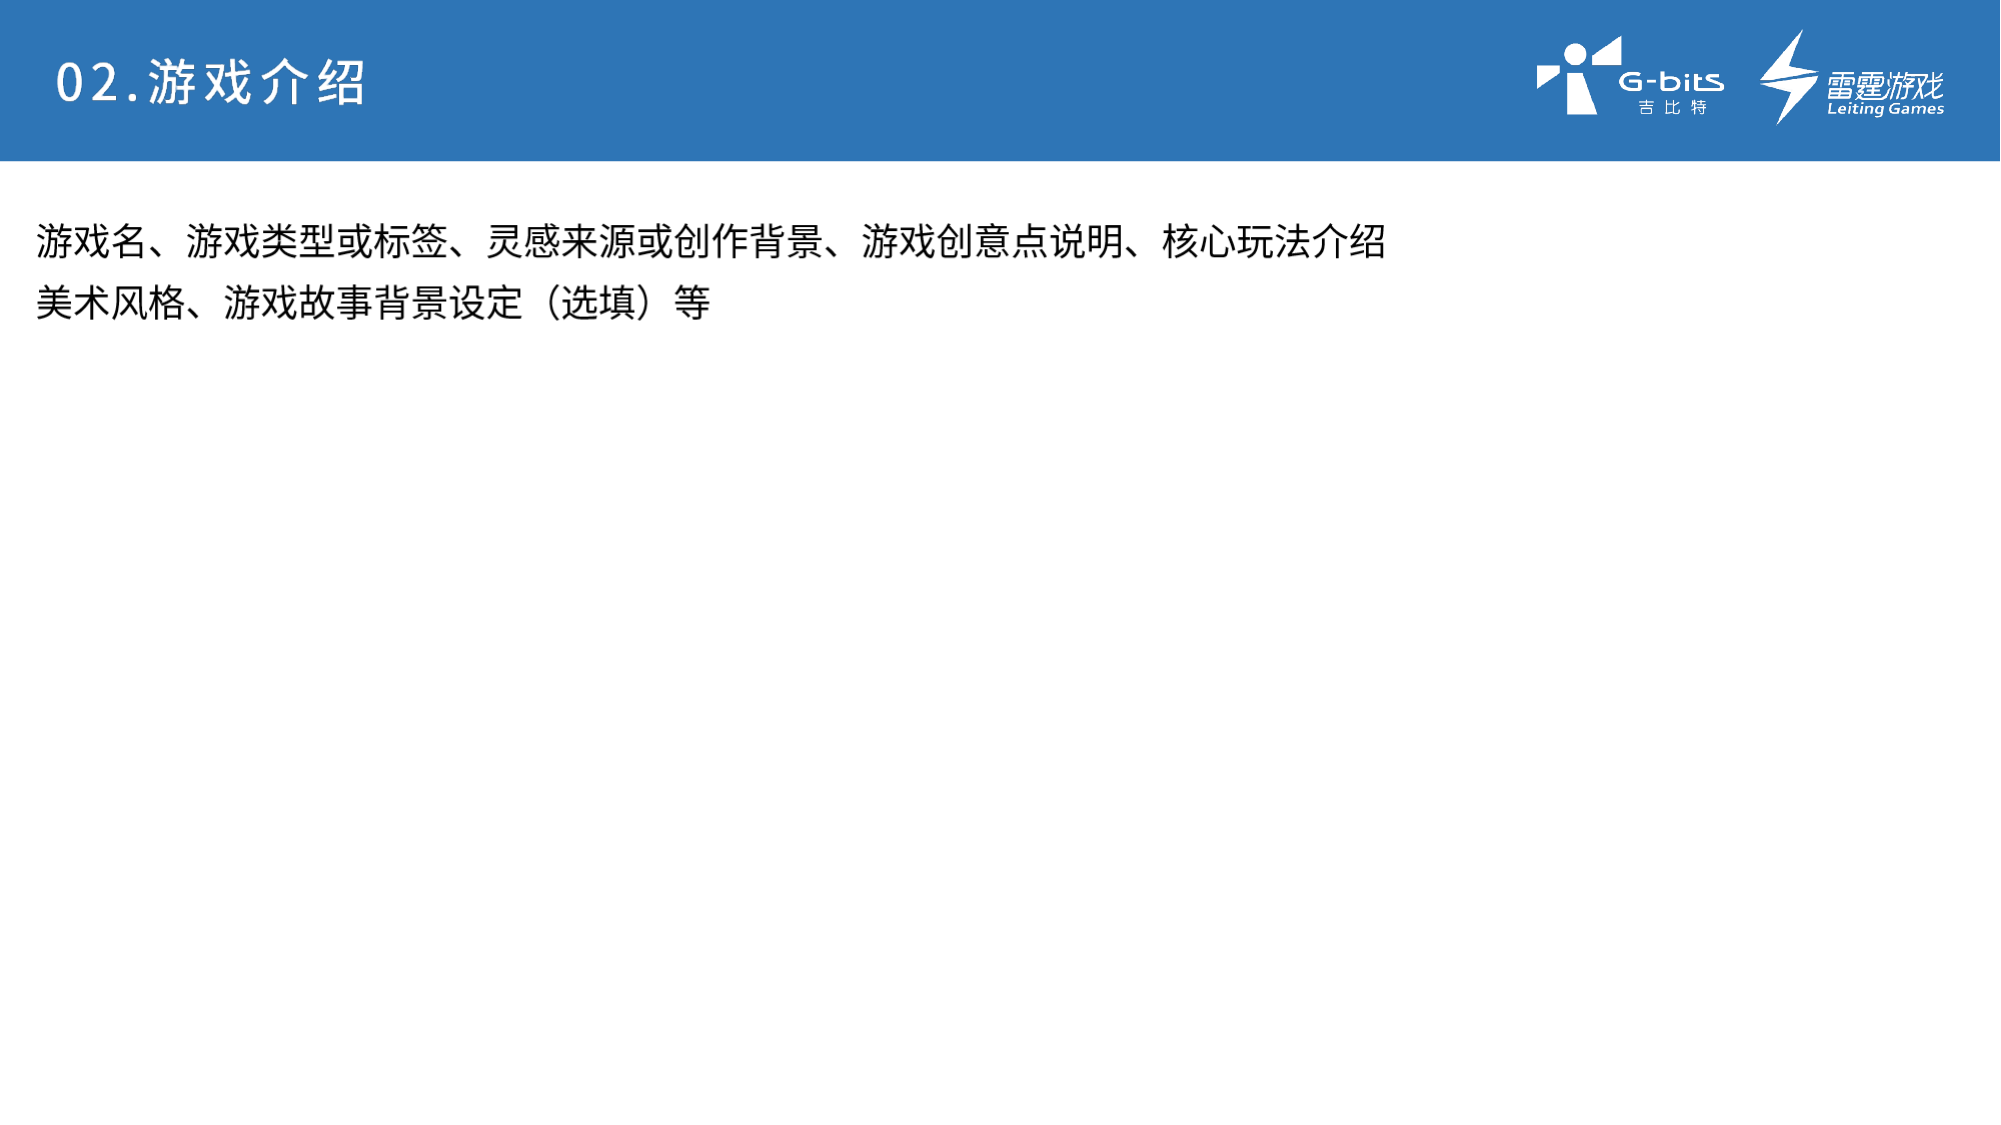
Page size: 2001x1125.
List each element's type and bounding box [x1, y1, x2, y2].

picture [12, 208, 1415, 381]
picture [25, 38, 397, 145]
picture [1505, 10, 1974, 151]
